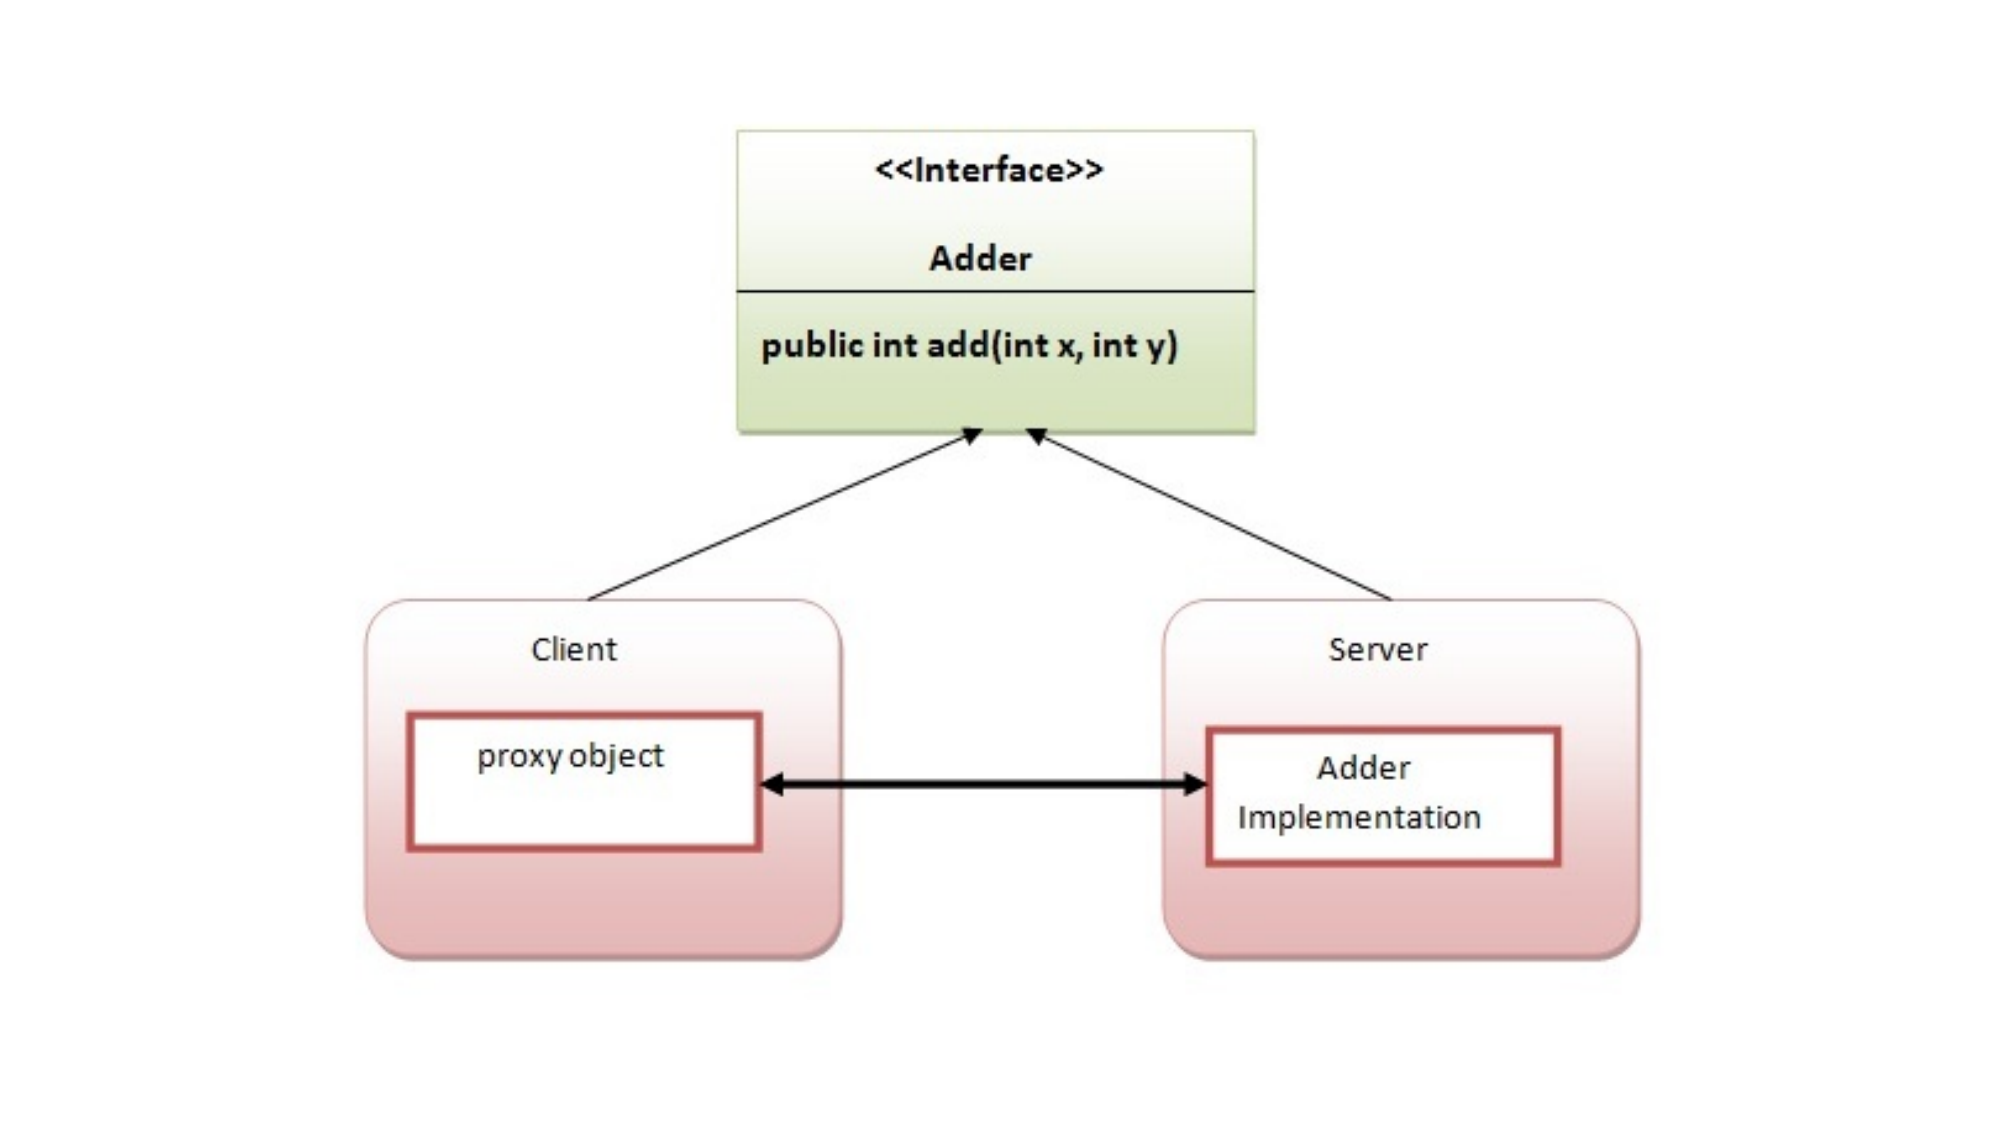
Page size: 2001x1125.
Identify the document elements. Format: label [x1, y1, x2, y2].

picture [317, 86, 1683, 1039]
